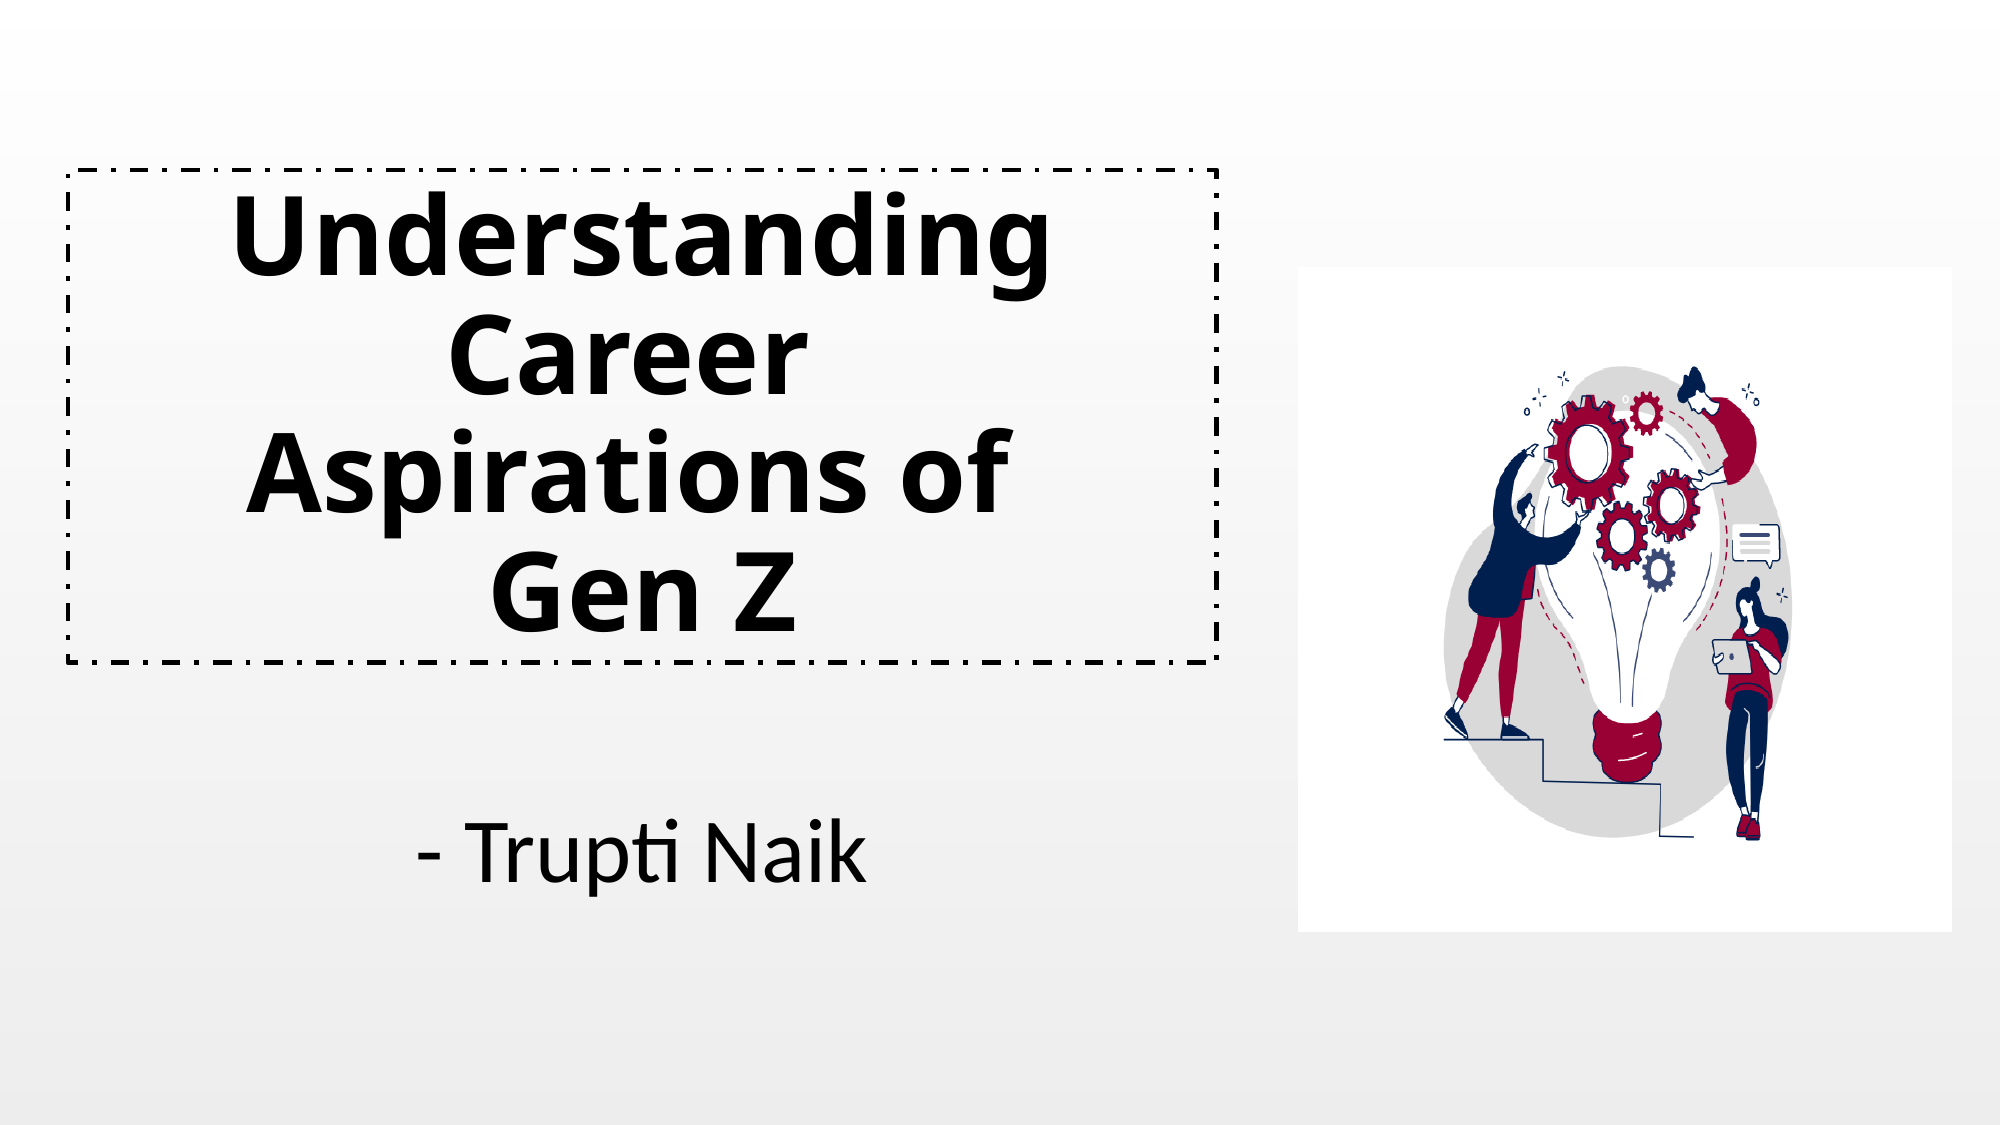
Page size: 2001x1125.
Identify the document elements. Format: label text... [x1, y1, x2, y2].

subtitle - Trupti Naik [89, 795, 1196, 932]
picture [1297, 267, 1952, 932]
title Understanding Career Aspirations of Gen Z [67, 169, 1217, 663]
